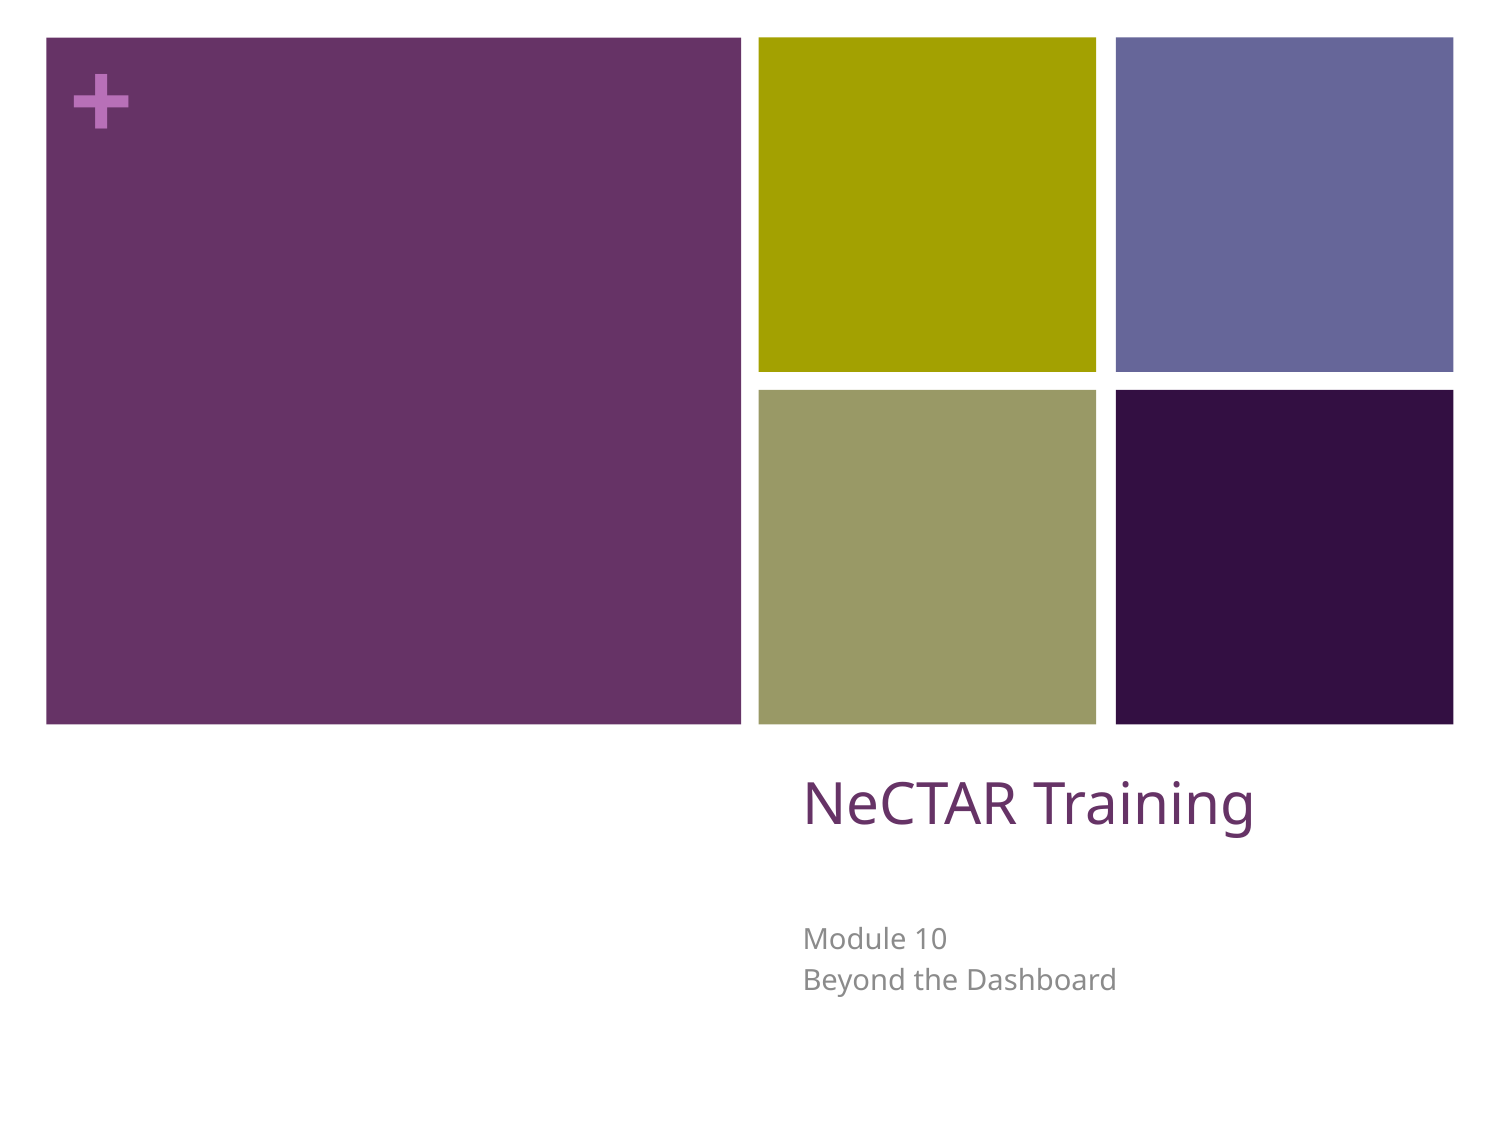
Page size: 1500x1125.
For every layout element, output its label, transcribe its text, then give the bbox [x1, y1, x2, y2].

title NeCTAR Training [787, 758, 1450, 912]
subtitle Module 10 Beyond the Dashboard [787, 912, 1450, 1036]
